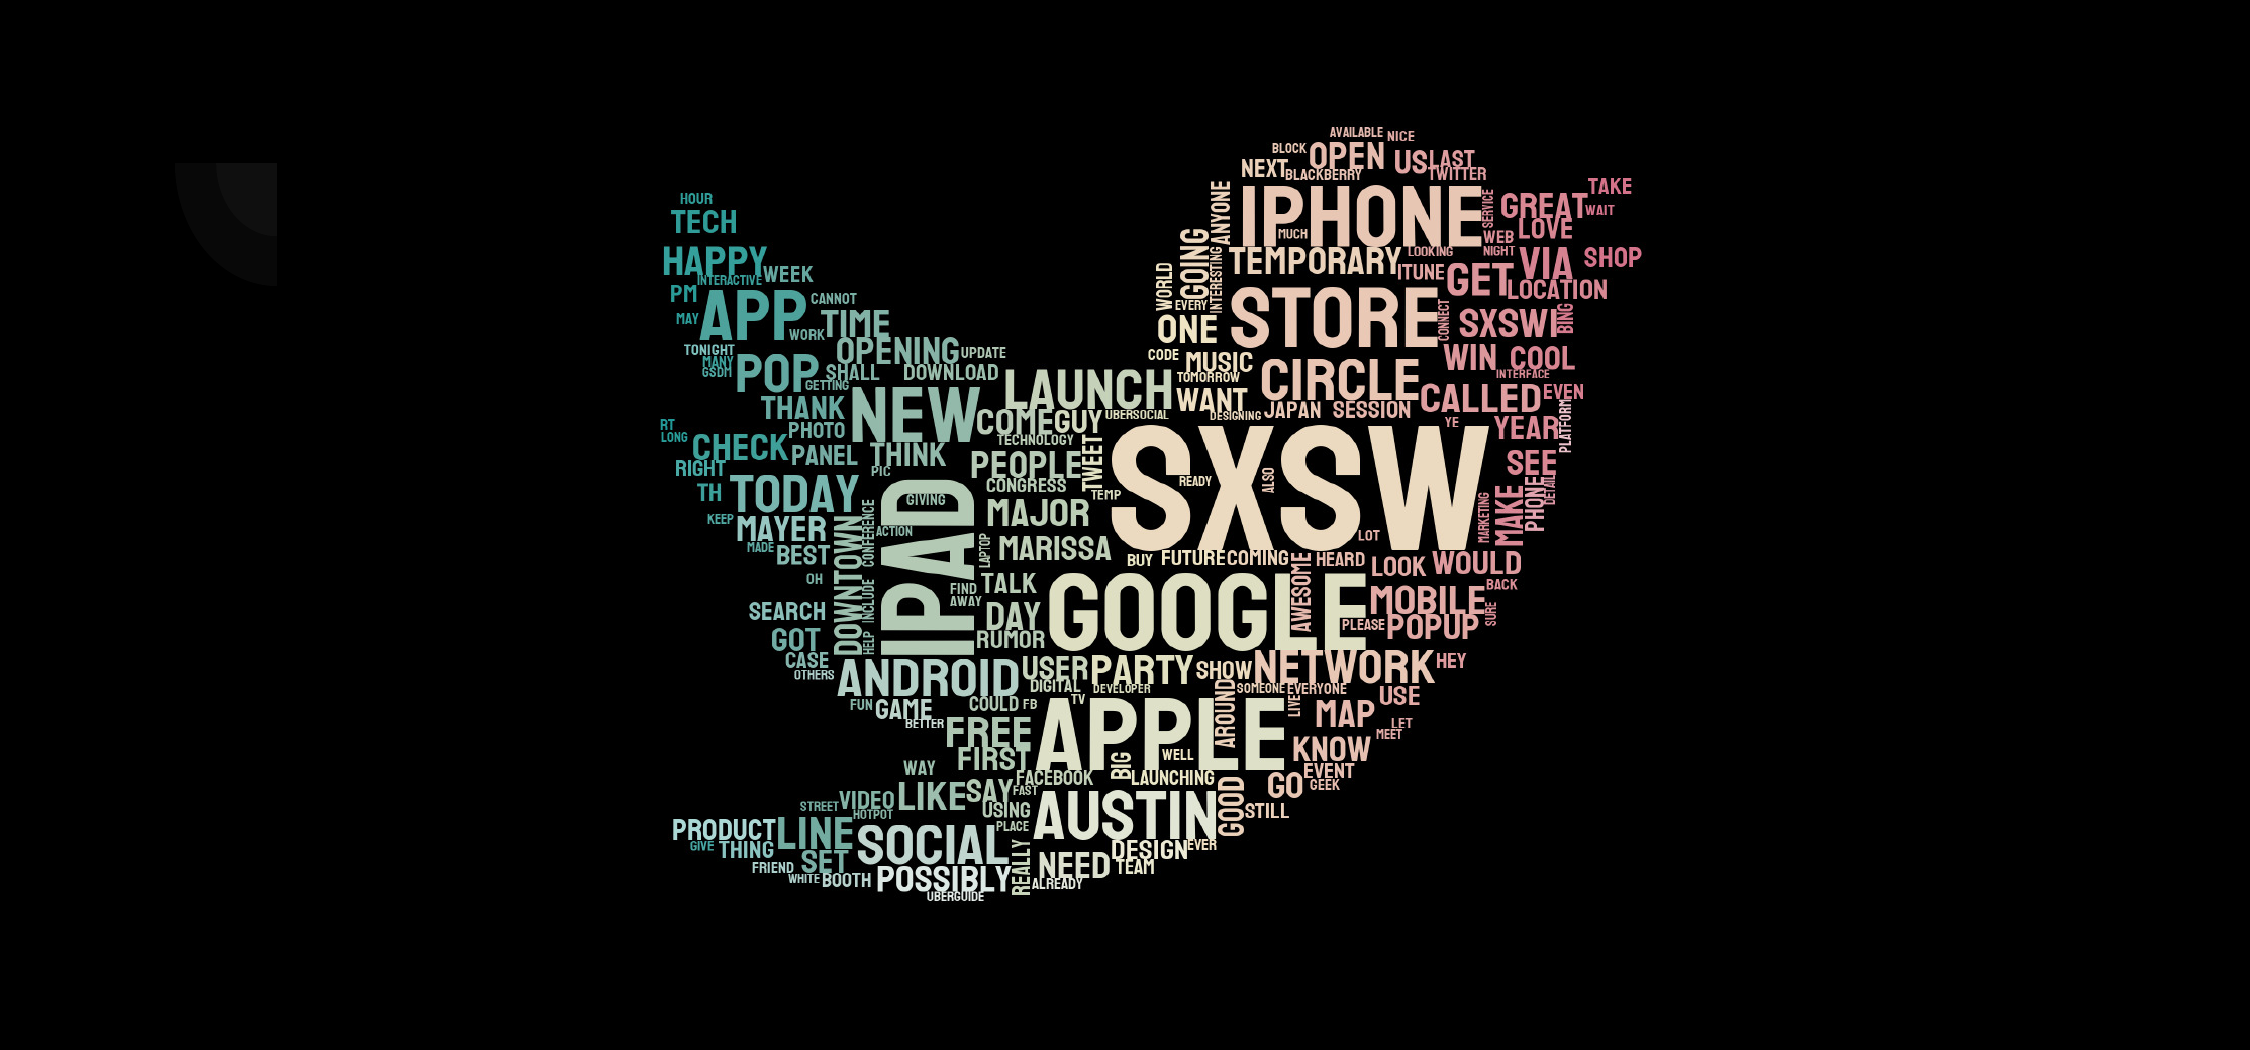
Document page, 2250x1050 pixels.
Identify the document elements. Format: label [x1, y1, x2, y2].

picture [611, 35, 1703, 997]
